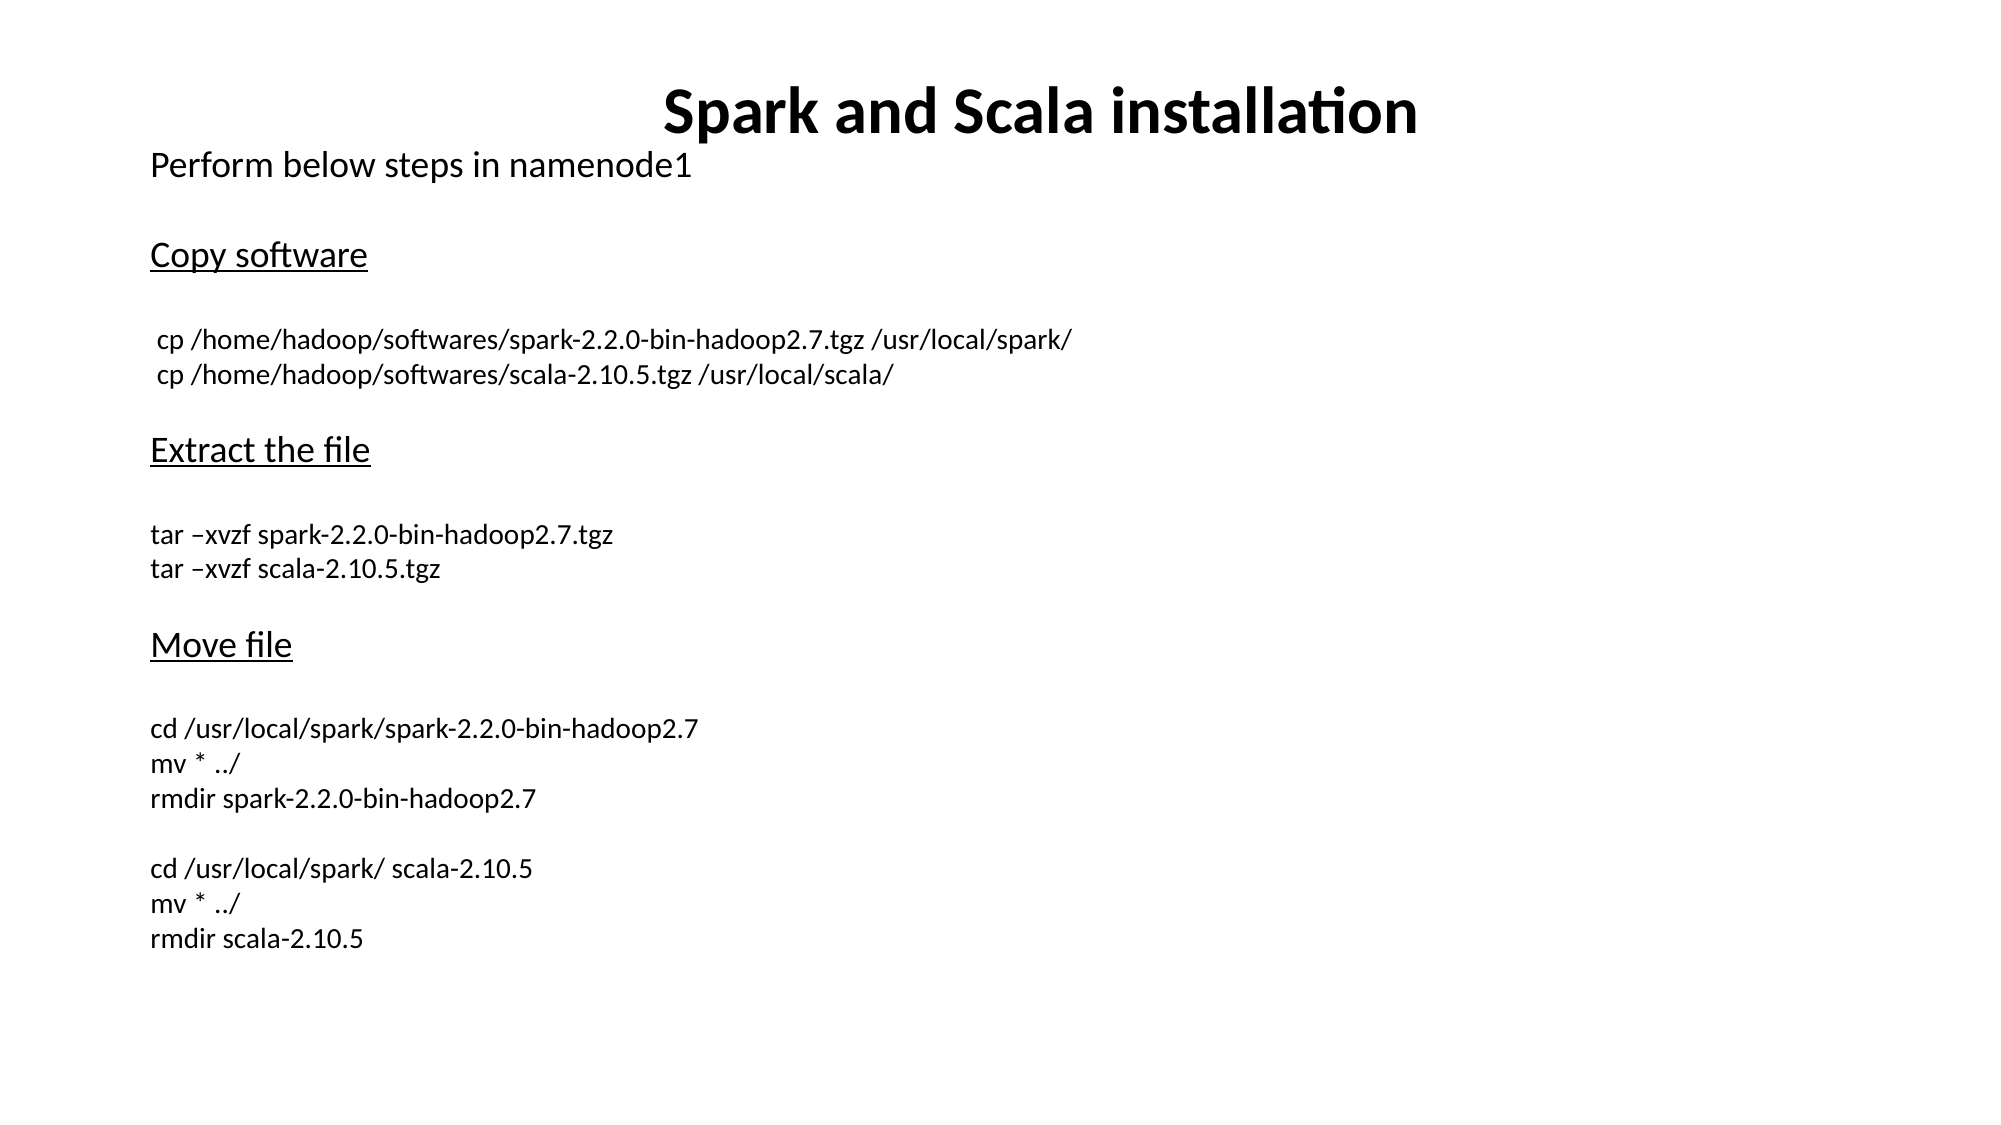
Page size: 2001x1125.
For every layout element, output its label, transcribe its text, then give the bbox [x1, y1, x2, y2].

text_box Perform below steps in namenode1 Copy software cp /home/hadoop/softwares/spark-2.2.0-bin-hadoop2.7.tgz /usr/local/spark/ cp /home/hadoop/softwares/scala-2.10.5.tgz /usr/local/scala/ Extract the file tar –xvzf spark-2.2.0-bin-hadoop2.7.tgz tar –xvzf scala-2.10.5.tgz Move file cd /usr/local/spark/spark-2.2.0-bin-hadoop2.7 mv * ../ rmdir spark-2.2.0-bin-hadoop2.7 cd /usr/local/spark/ scala-2.10.5 mv * ../ rmdir scala-2.10.5 [135, 132, 1723, 1125]
text_box Spark and Scala installation [648, 59, 1466, 132]
